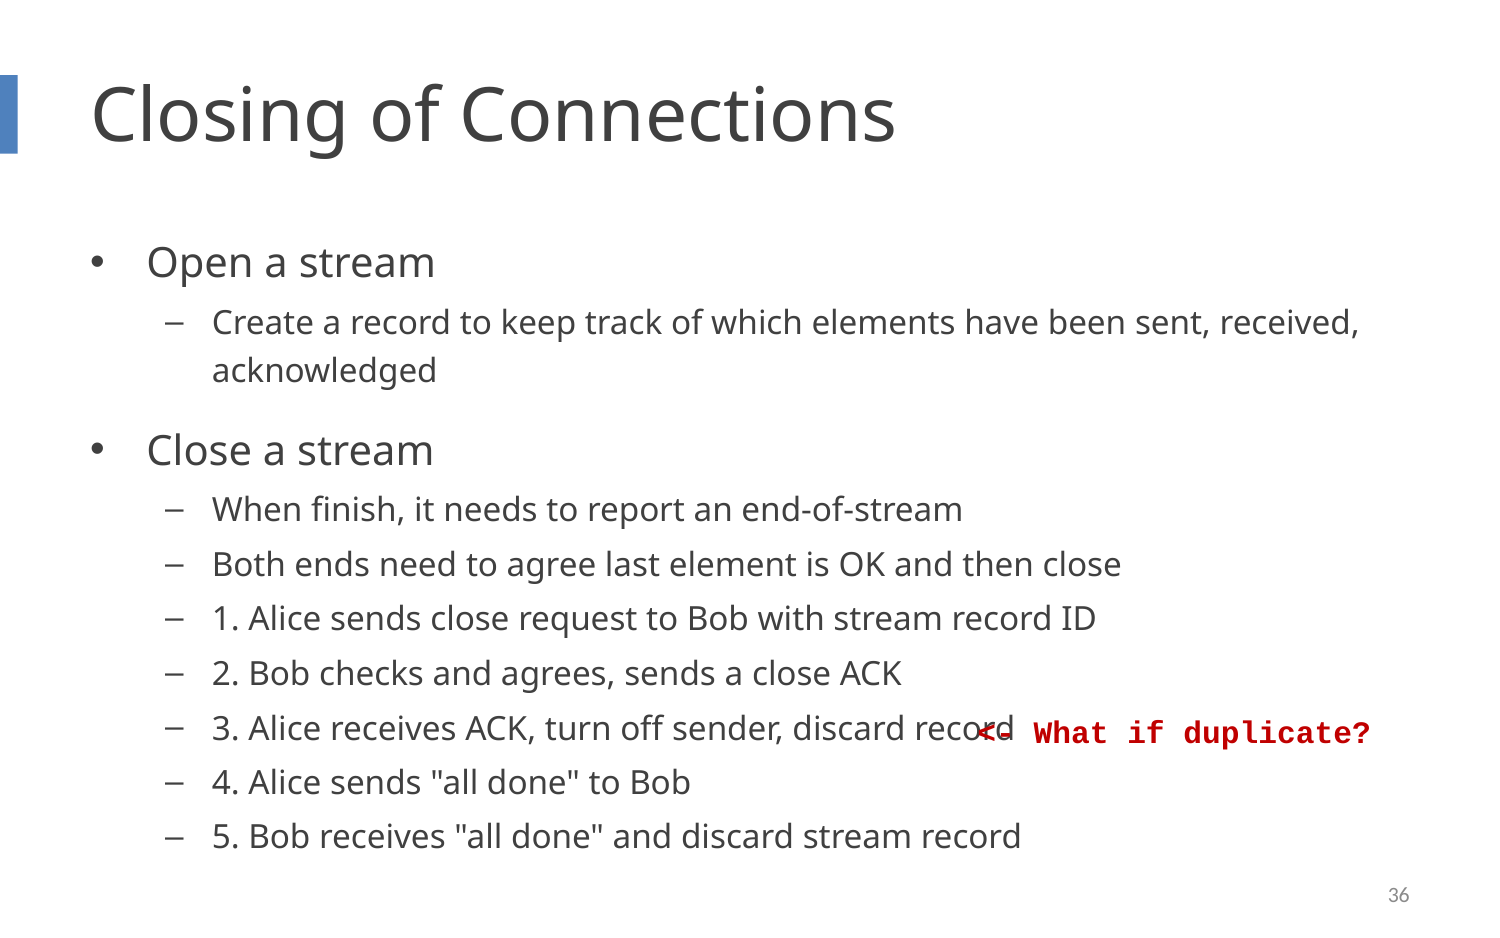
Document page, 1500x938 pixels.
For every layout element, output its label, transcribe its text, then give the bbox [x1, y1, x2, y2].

text_box <- What if duplicate? [962, 704, 1459, 758]
slide_number 36 [1074, 868, 1425, 919]
title Closing of Connections [75, 37, 1425, 186]
list Open a stream Create a record to keep track of which elements have been sent, received, acknowledged Close a stream When finish, it needs to report an end-of-stream Both ends need to agree last element is OK and then close 1. Alice sends close request to Bob with stream record ID 2. Bob checks and agrees, sends a close ACK 3. Alice receives ACK, turn off sender, discard record 4. Alice sends "all done" to Bob 5. Bob receives "all done" and discard stream record [75, 218, 1471, 838]
